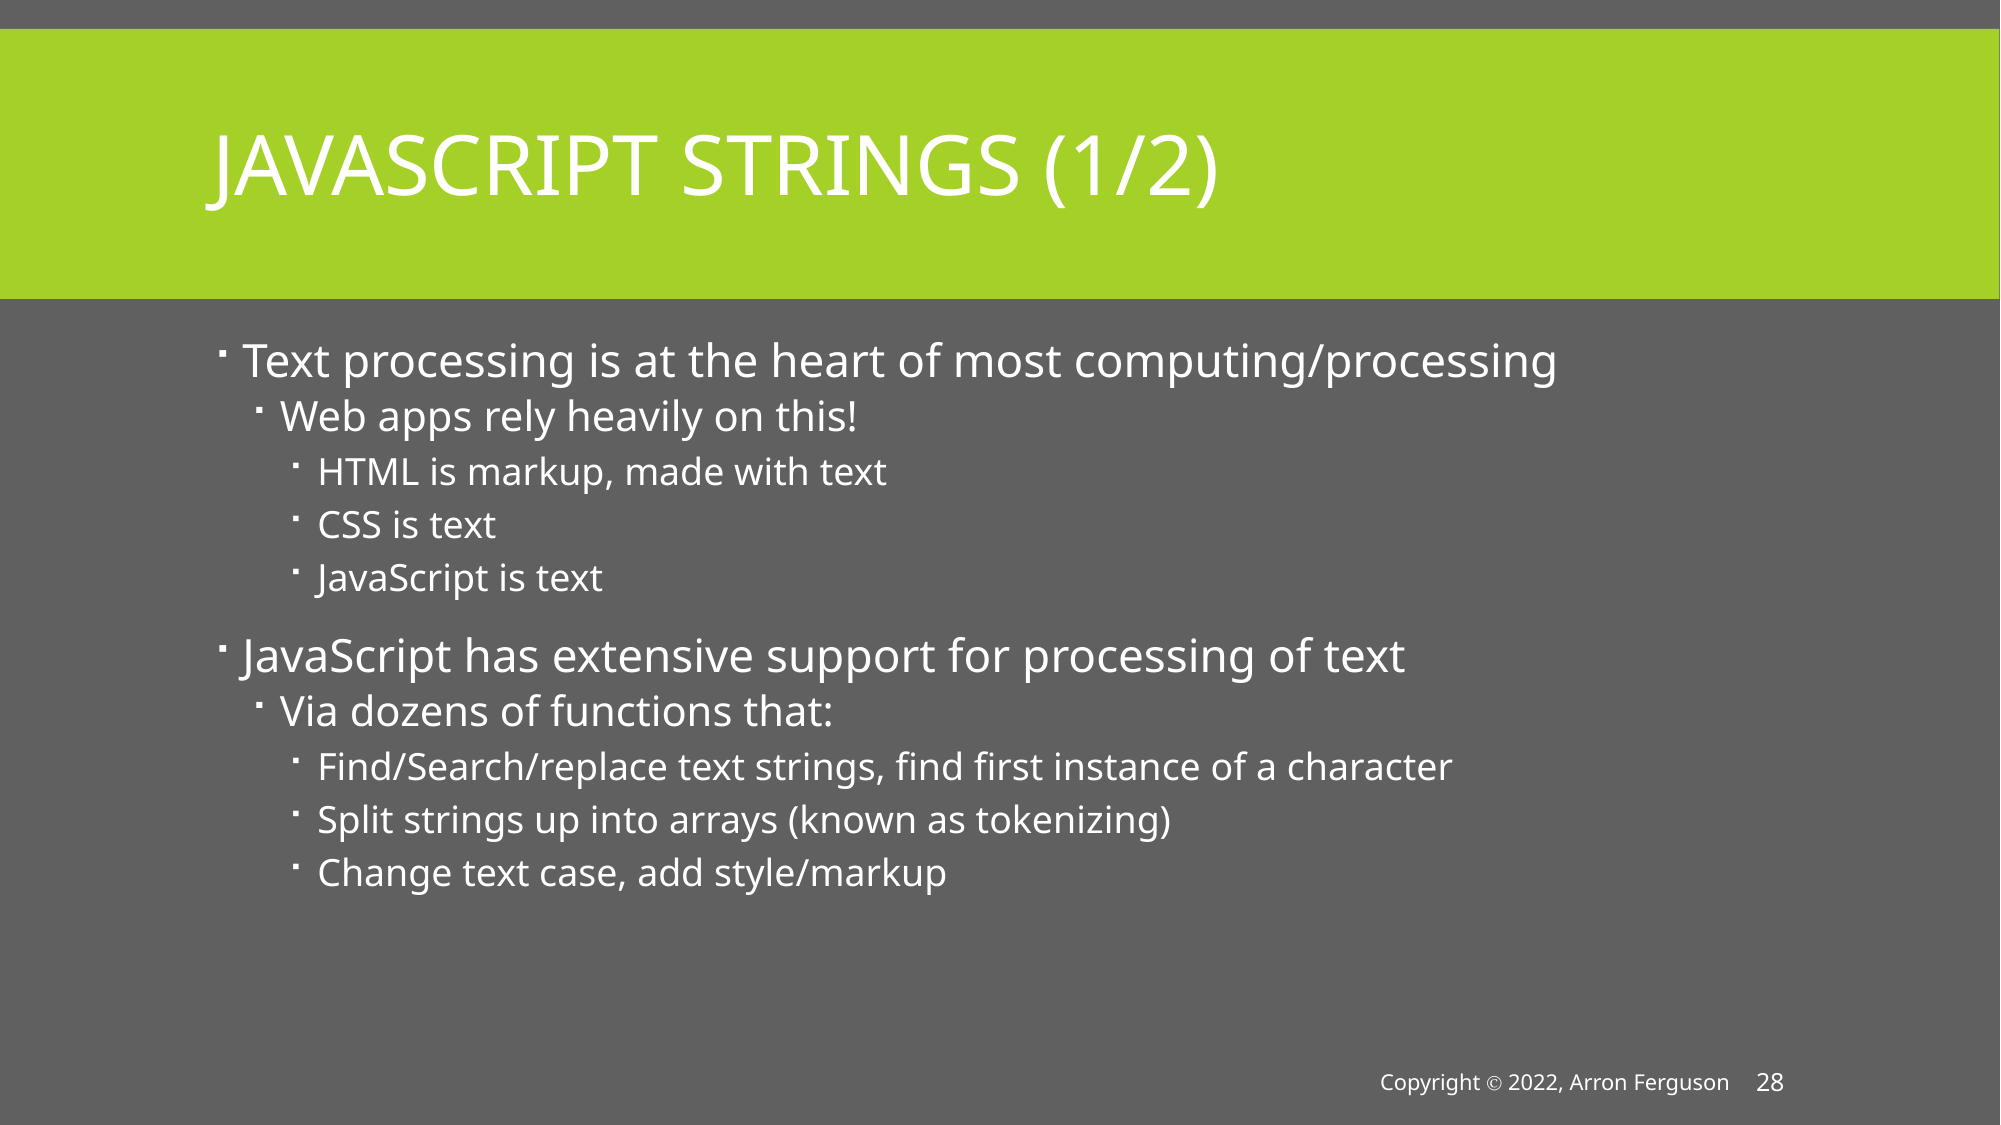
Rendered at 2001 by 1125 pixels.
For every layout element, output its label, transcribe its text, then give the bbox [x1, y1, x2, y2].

footer Copyright Ⓒ 2022, Arron Ferguson [918, 1053, 1746, 1114]
title JavaScript Strings (1/2) [197, 46, 1803, 295]
slide_number 28 [1748, 1053, 1904, 1114]
list Text processing is at the heart of most computing/processing Web apps rely heavily on this! HTML is markup, made with text CSS is text JavaScript is text JavaScript has extensive support for processing of text Via dozens of functions that: Find/Search/replace text strings, find first instance of a character Split strings up into arrays (known as tokenizing) Change text case, add style/markup [197, 329, 1803, 1020]
